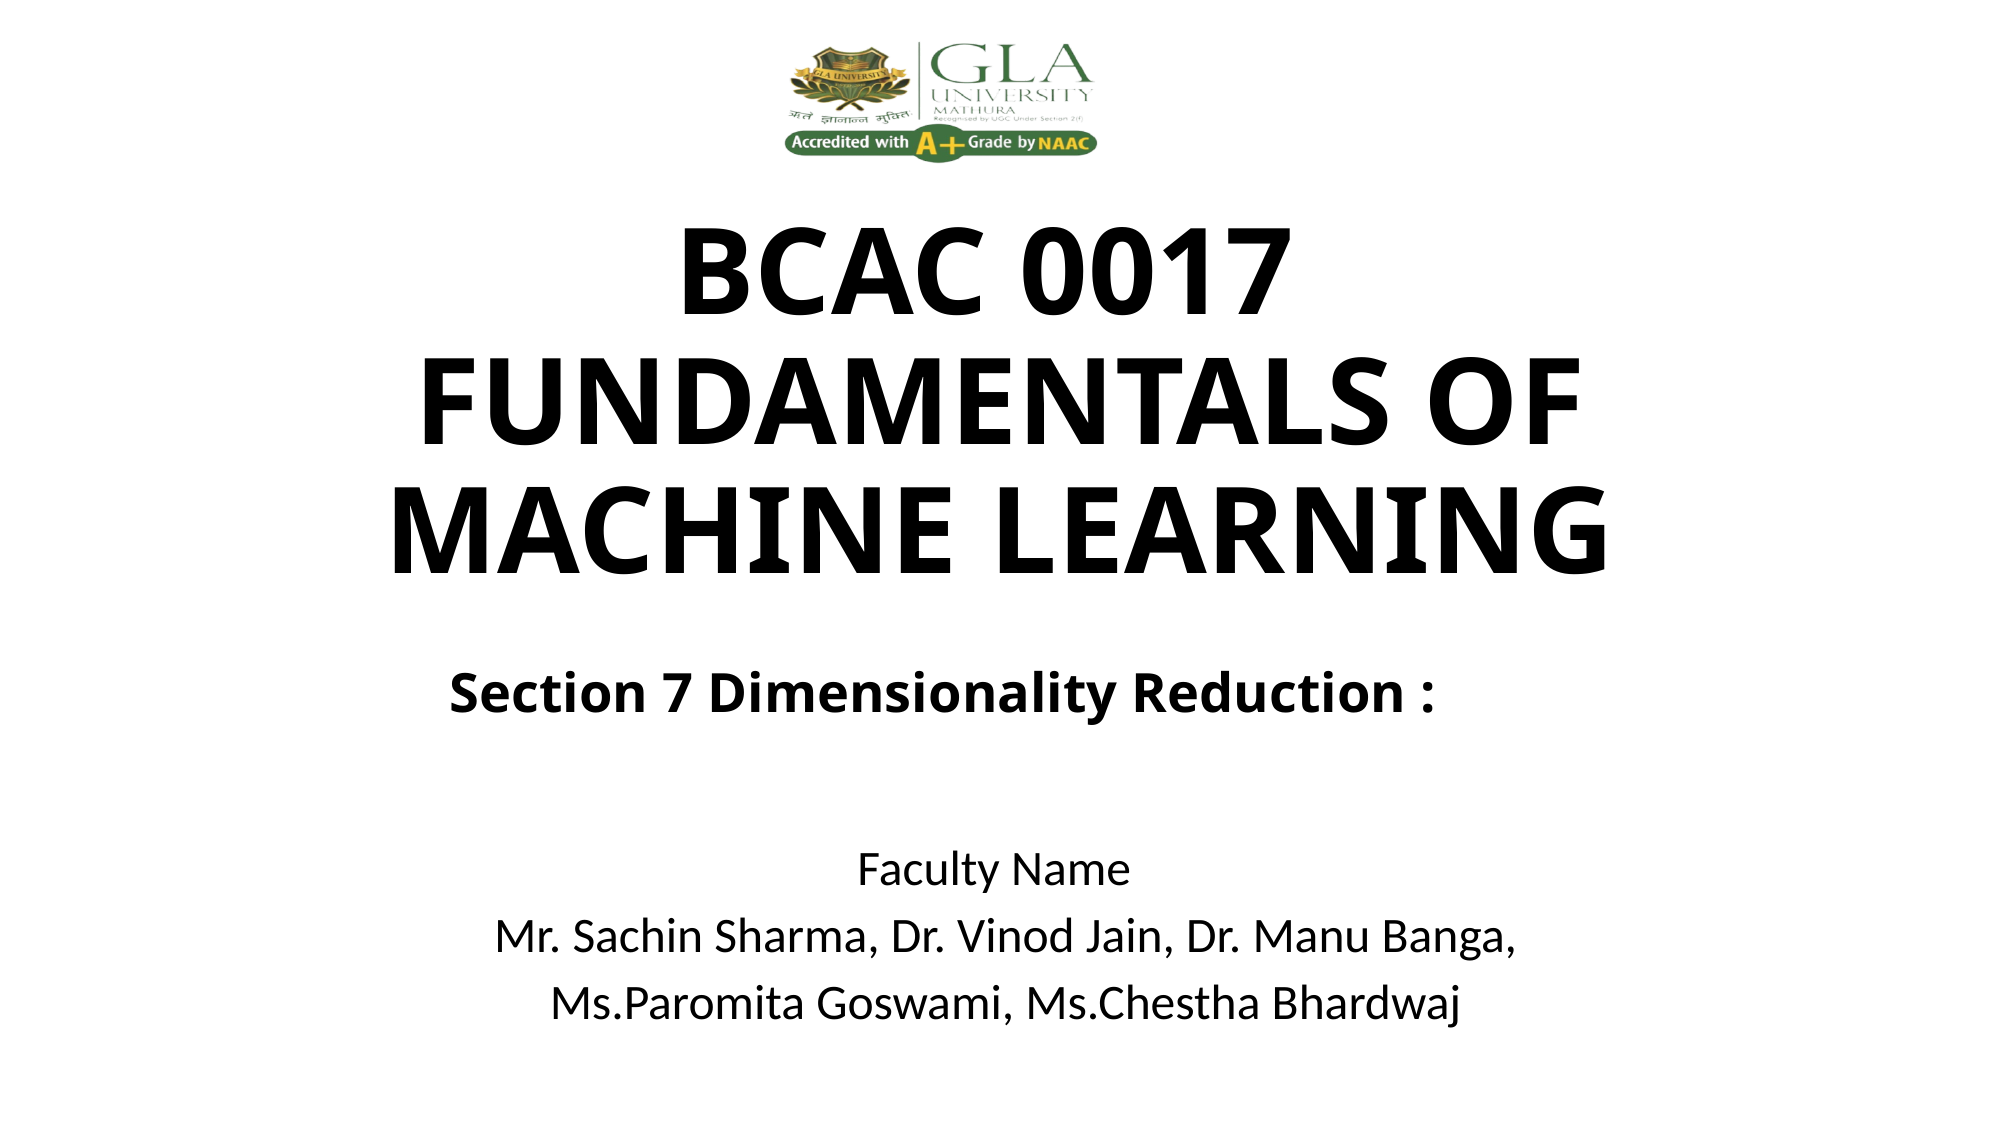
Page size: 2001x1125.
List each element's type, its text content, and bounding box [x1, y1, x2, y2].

picture [770, 7, 1117, 169]
subtitle Faculty Name Mr. Sachin Sharma, Dr. Vinod Jain, Dr. Manu Banga, Ms.Paromita Goswami, Ms.Chestha Bhardwaj [249, 835, 1750, 1107]
text_box Section 7 Dimensionality Reduction : [199, 639, 1700, 791]
title BCAC 0017 FUNDAMENTALS OF MACHINE LEARNING [249, 201, 1750, 608]
